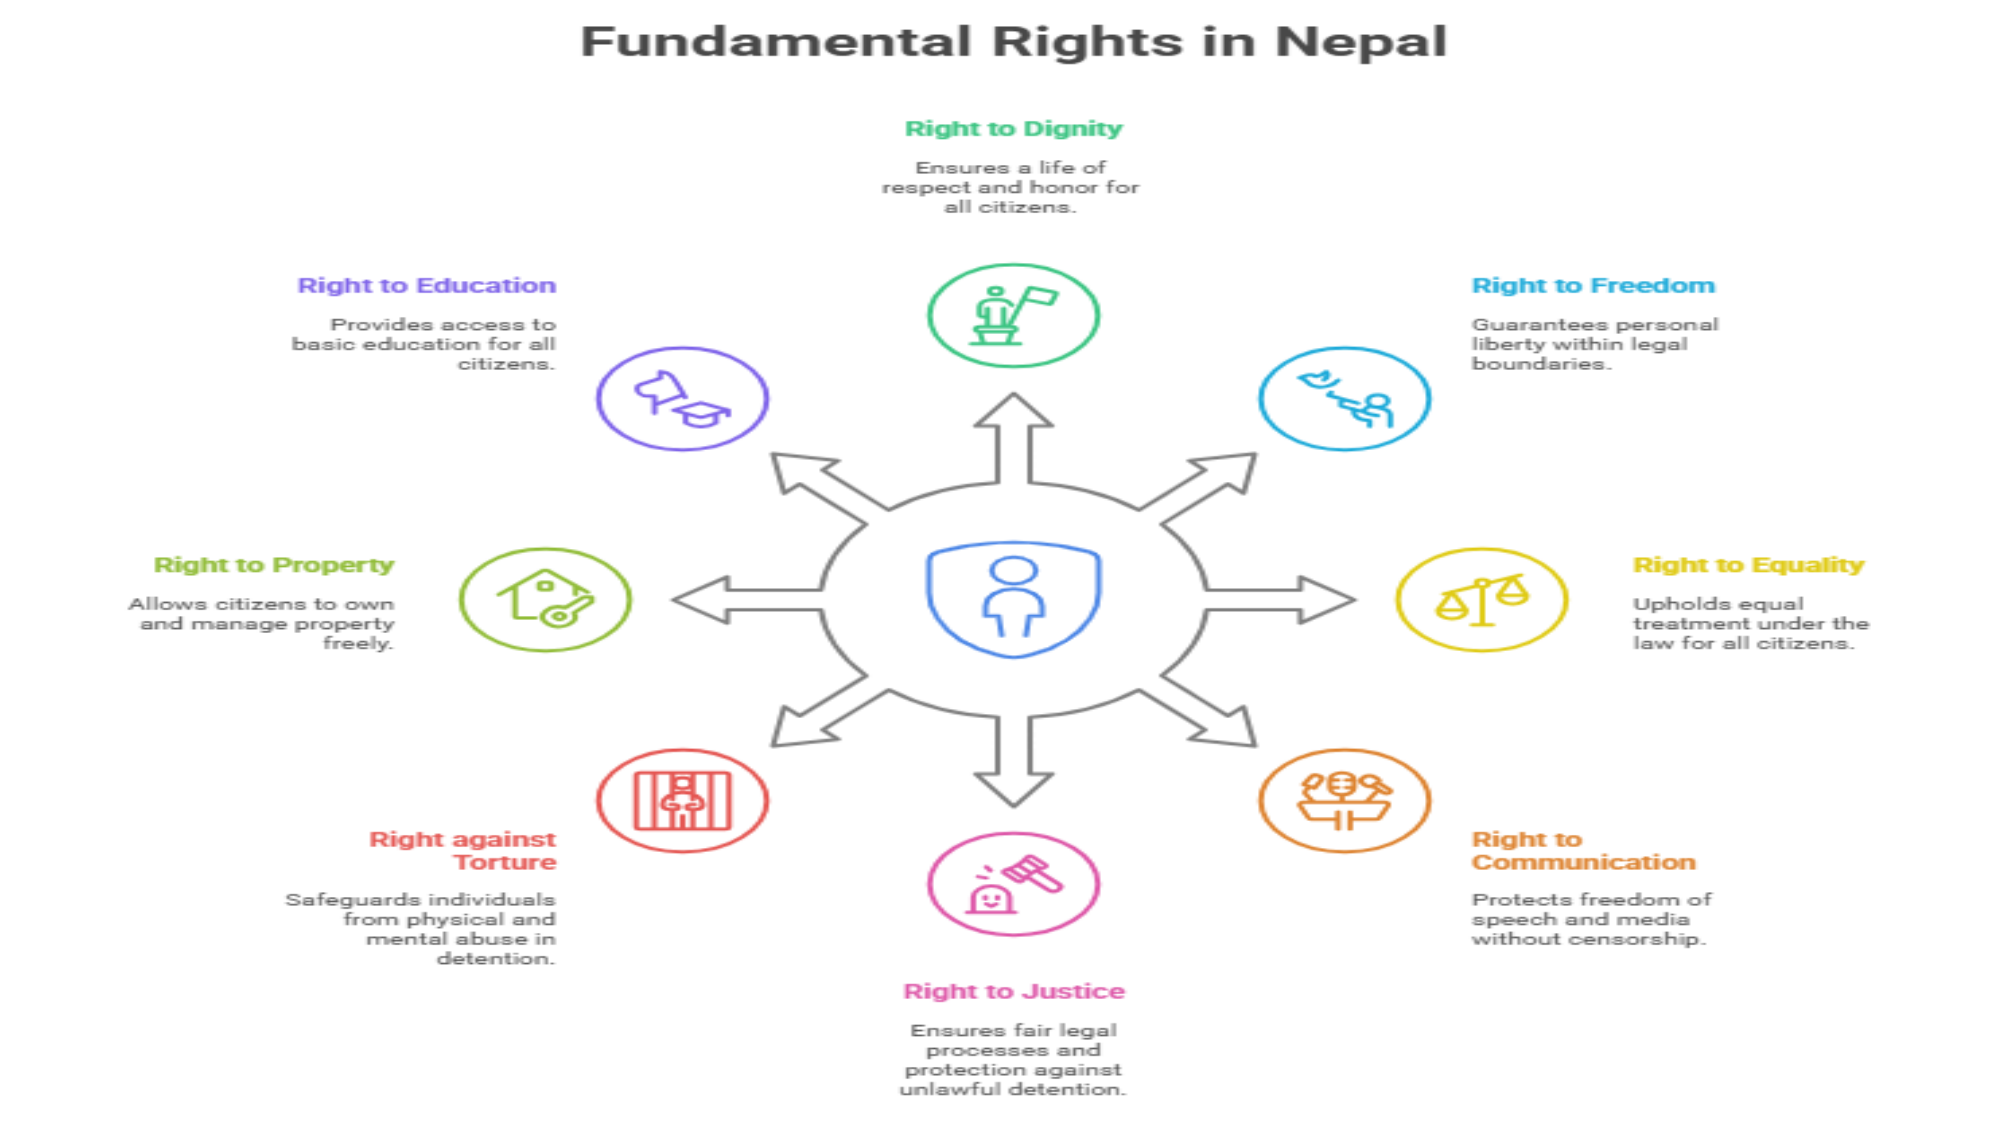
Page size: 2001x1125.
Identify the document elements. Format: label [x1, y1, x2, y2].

list [110, 0, 1906, 1115]
